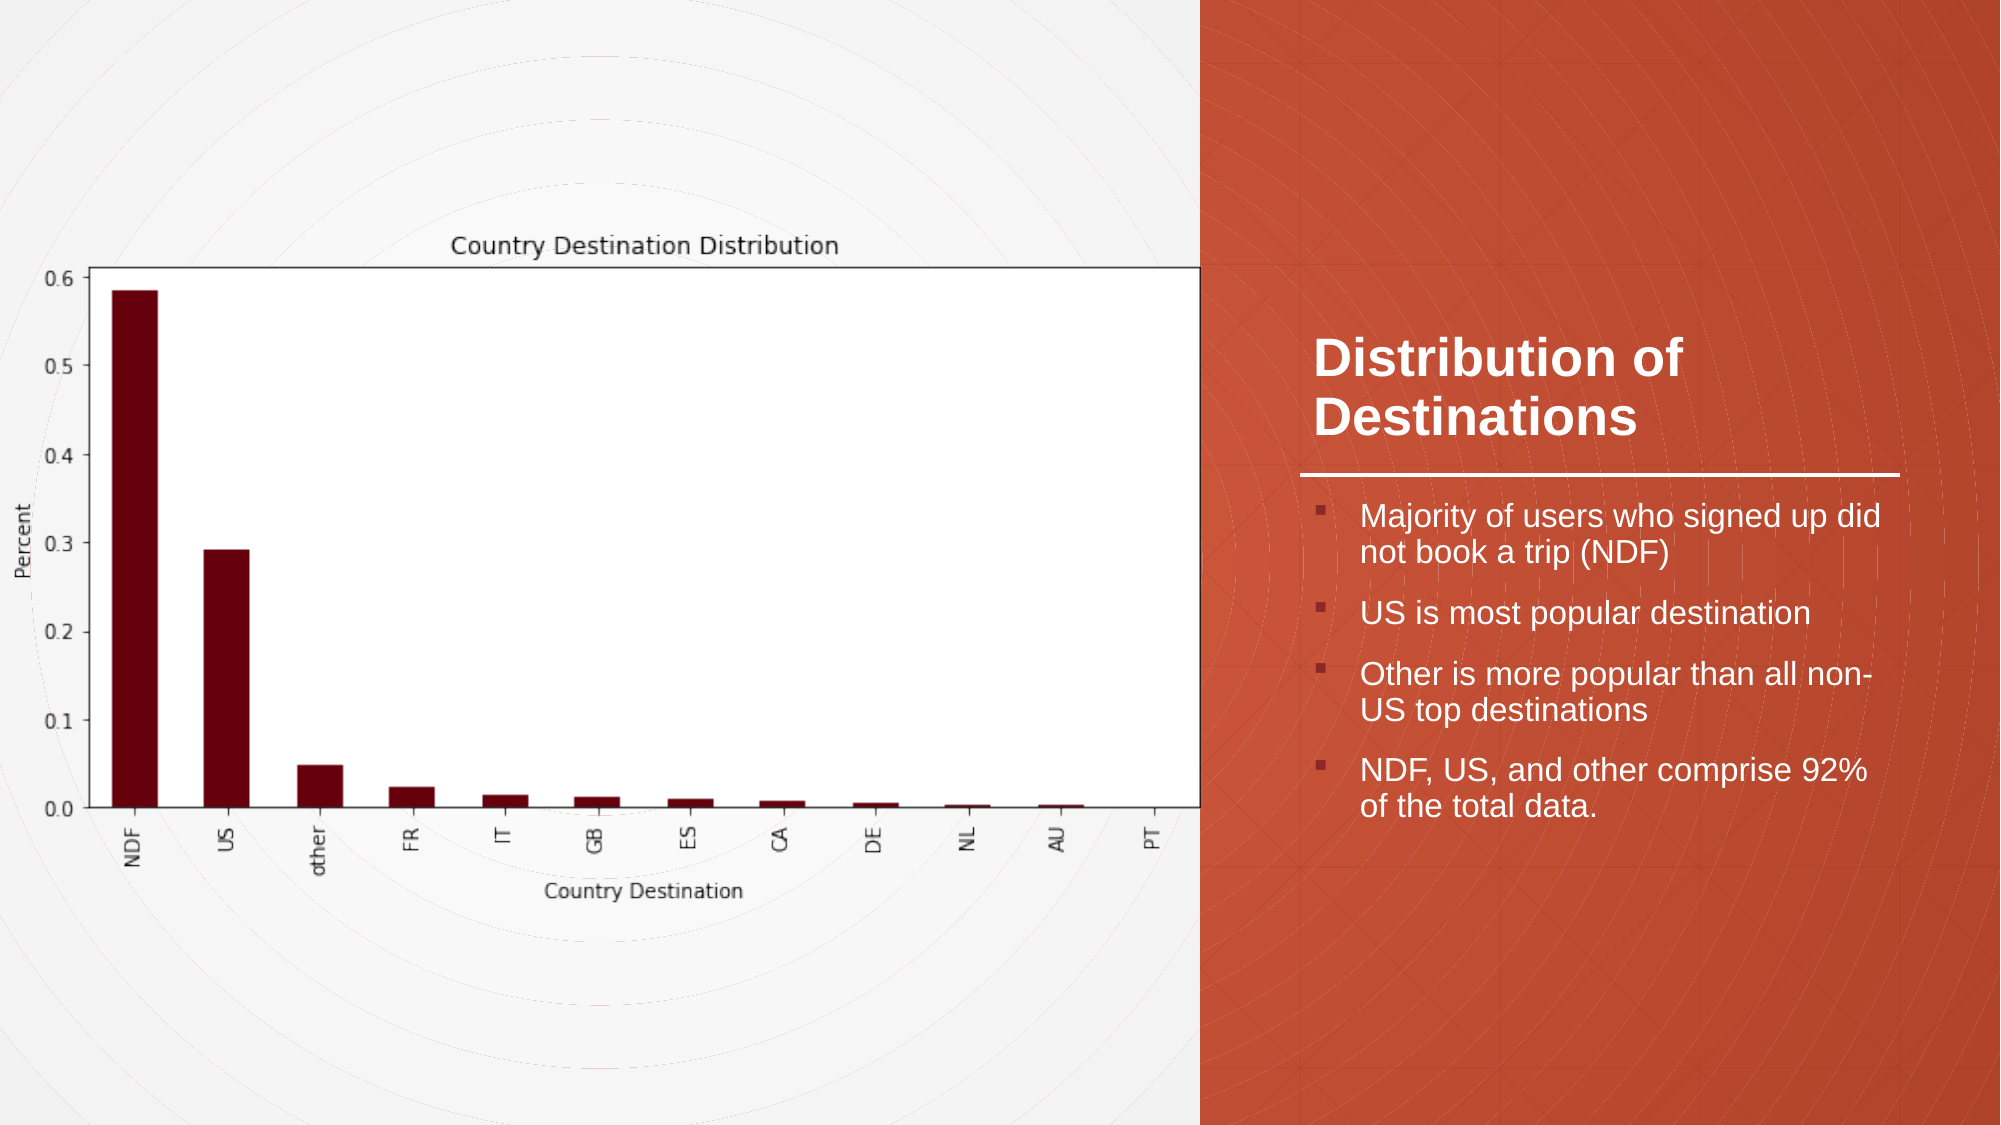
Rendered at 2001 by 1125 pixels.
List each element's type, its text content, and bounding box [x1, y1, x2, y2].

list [1, 221, 1220, 917]
title Distribution of Destinations [1298, 93, 1899, 455]
list Majority of users who signed up did not book a trip (NDF) US is most popular destination Other is more popular than all non-US top destinations NDF, US, and other comprise 92% of the total data. [1298, 491, 1899, 867]
